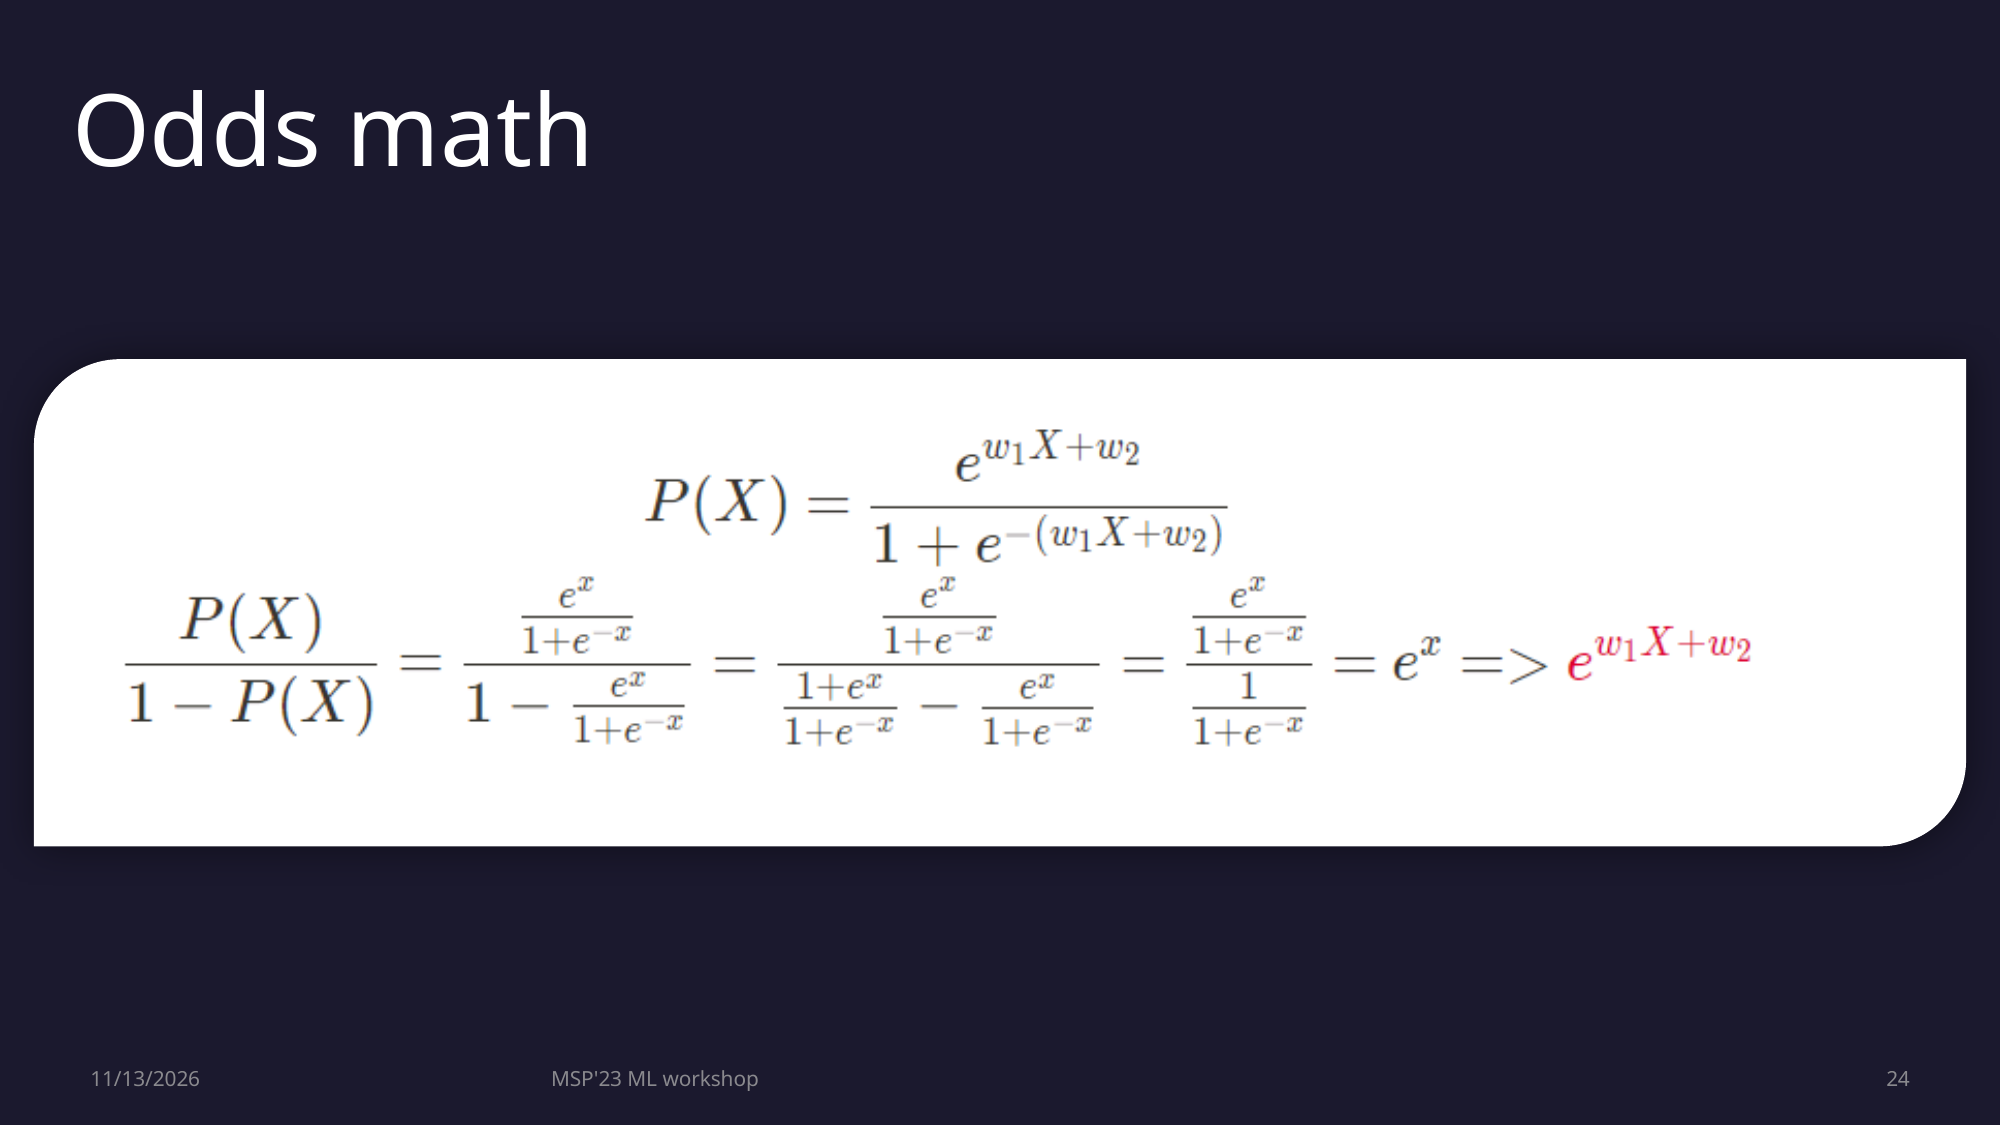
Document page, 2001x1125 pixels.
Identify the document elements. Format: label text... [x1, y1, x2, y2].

picture [41, 366, 1959, 840]
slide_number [90, 1067, 522, 1093]
footer MSP'23 ML workshop [551, 1067, 1598, 1093]
slide_number 24 [1632, 1067, 1910, 1093]
text_box Odds math [71, 66, 811, 324]
